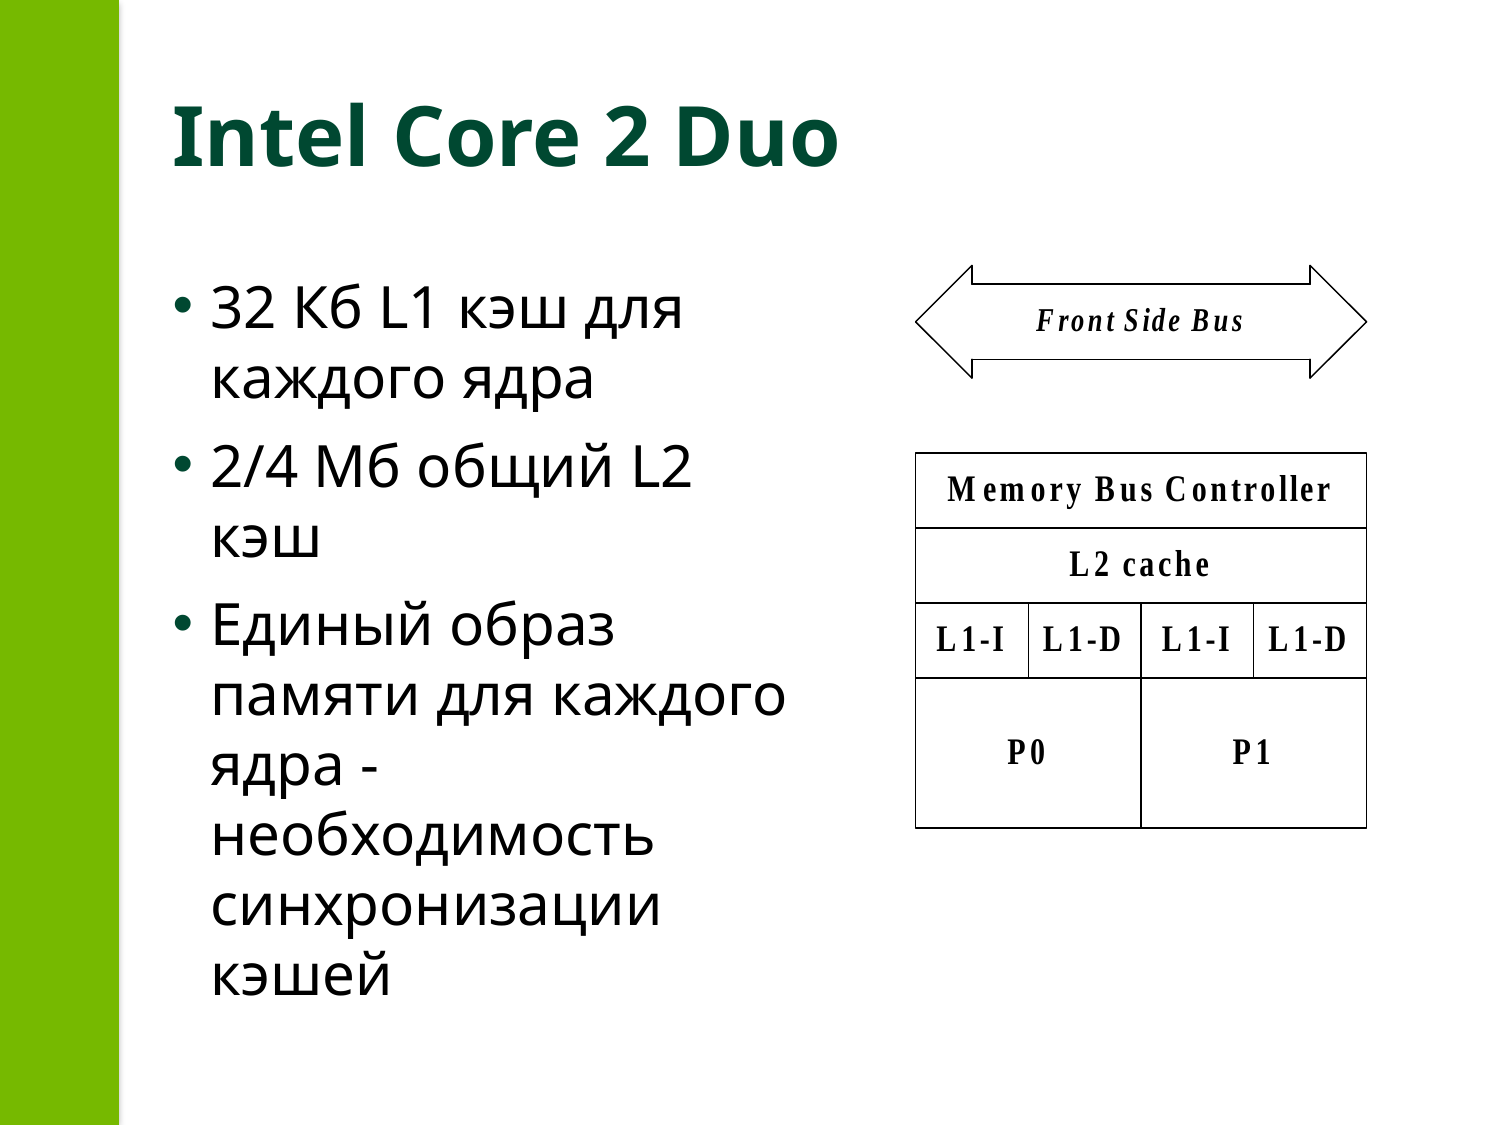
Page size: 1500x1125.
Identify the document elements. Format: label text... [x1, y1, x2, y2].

picture [912, 262, 1369, 832]
title Intel Core 2 Duo [157, 44, 1444, 234]
list 32 Кб L1 кэш для каждого ядра 2/4 Мб общий L2 кэш Единый образ памяти для каждого ядра - необходимость синхронизации кэшей [157, 262, 813, 1006]
